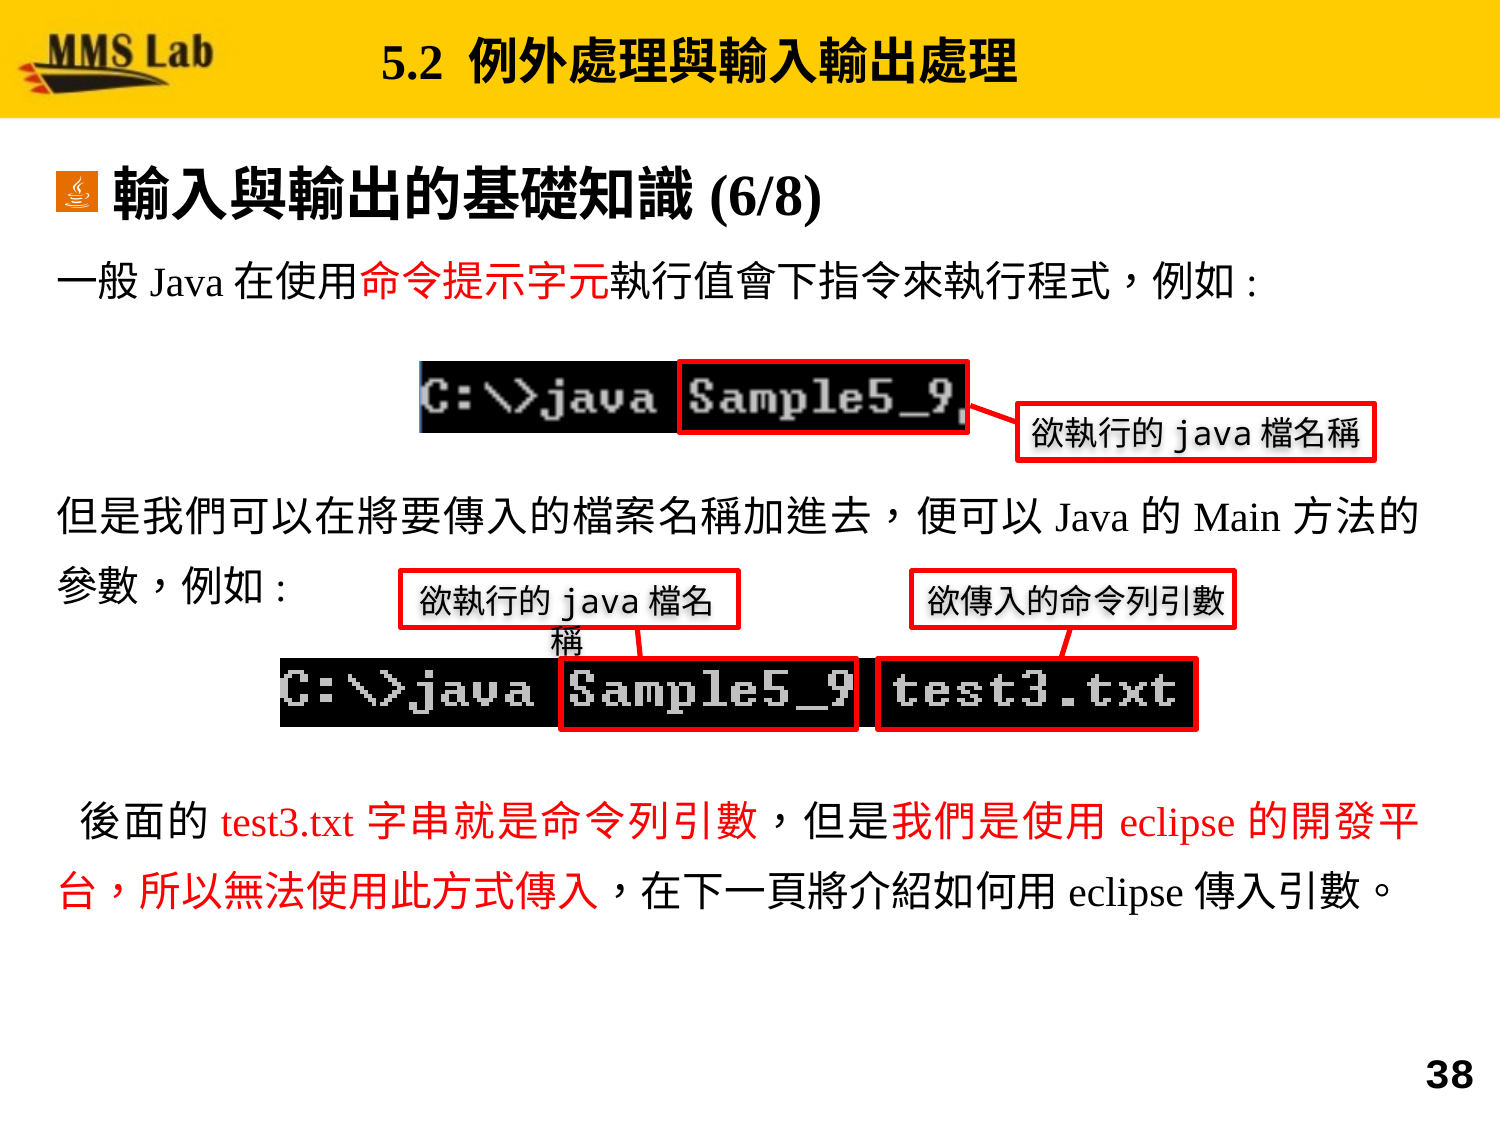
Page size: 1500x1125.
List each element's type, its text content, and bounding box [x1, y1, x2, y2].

text_box 欲執行的java檔名稱 [395, 572, 739, 656]
title 5.2 例外處理與輸入輸出處理 [366, 0, 1500, 119]
text_box 欲執行的java檔名稱 [1012, 404, 1380, 460]
text_box 輸入與輸出的基礎知識(6/8) 一般Java在使用命令提示字元執行值會下指令來執行程式，例如: 但是我們可以在將要傳入的檔案名稱加進去，便可以Java的Main方法的參數，例如: 後面的test3.txt字串就是命令列引數，但是我們是使用eclipse的開發平台，所以無法使用此方式傳入，在下一頁將介紹如何用eclipse傳入引數。 [41, 149, 1435, 1022]
text_box 欲傳入的命令列引數 [906, 572, 1247, 628]
slide_number 38 [1139, 1039, 1491, 1118]
picture [0, 0, 1500, 1096]
